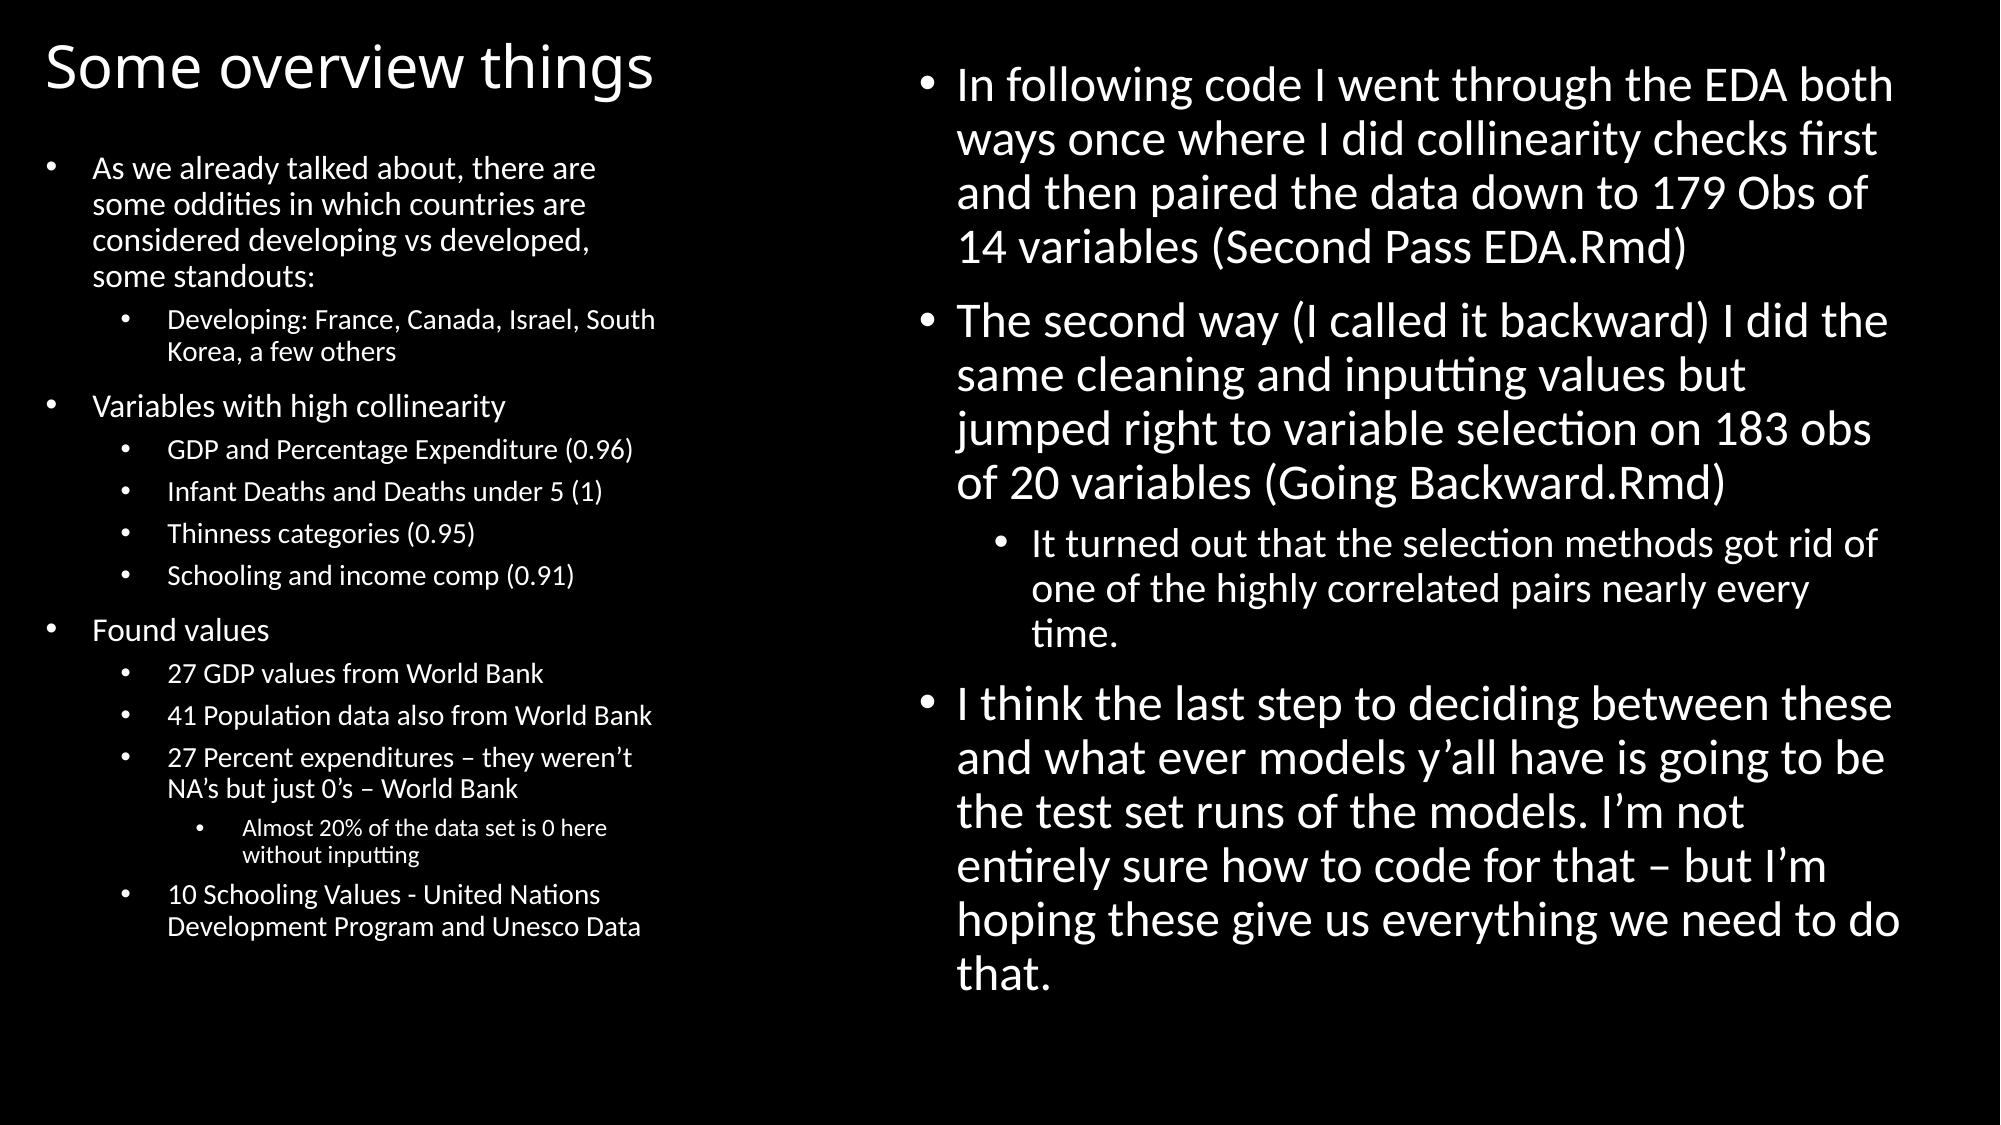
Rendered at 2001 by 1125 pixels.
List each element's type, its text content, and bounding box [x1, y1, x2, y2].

title Some overview things [30, 21, 676, 109]
list In following code I went through the EDA both ways once where I did collinearity checks first and then paired the data down to 179 Obs of 14 variables (Second Pass EDA.Rmd) The second way (I called it backward) I did the same cleaning and inputting values but jumped right to variable selection on 183 obs of 20 variables (Going Backward.Rmd) It turned out that the selection methods got rid of one of the highly correlated pairs nearly every time. I think the last step to deciding between these and what ever models y’all have is going to be the test set runs of the models. I’m not entirely sure how to code for that – but I’m hoping these give us everything we need to do that. [903, 50, 1917, 1059]
list As we already talked about, there are some oddities in which countries are considered developing vs developed, some standouts: Developing: France, Canada, Israel, South Korea, a few others Variables with high collinearity GDP and Percentage Expenditure (0.96) Infant Deaths and Deaths under 5 (1) Thinness categories (0.95) Schooling and income comp (0.91) Found values 27 GDP values from World Bank 41 Population data also from World Bank 27 Percent expenditures – they weren’t NA’s but just 0’s – World Bank Almost 20% of the data set is 0 here without inputting 10 Schooling Values - United Nations Development Program and Unesco Data [30, 143, 676, 1015]
